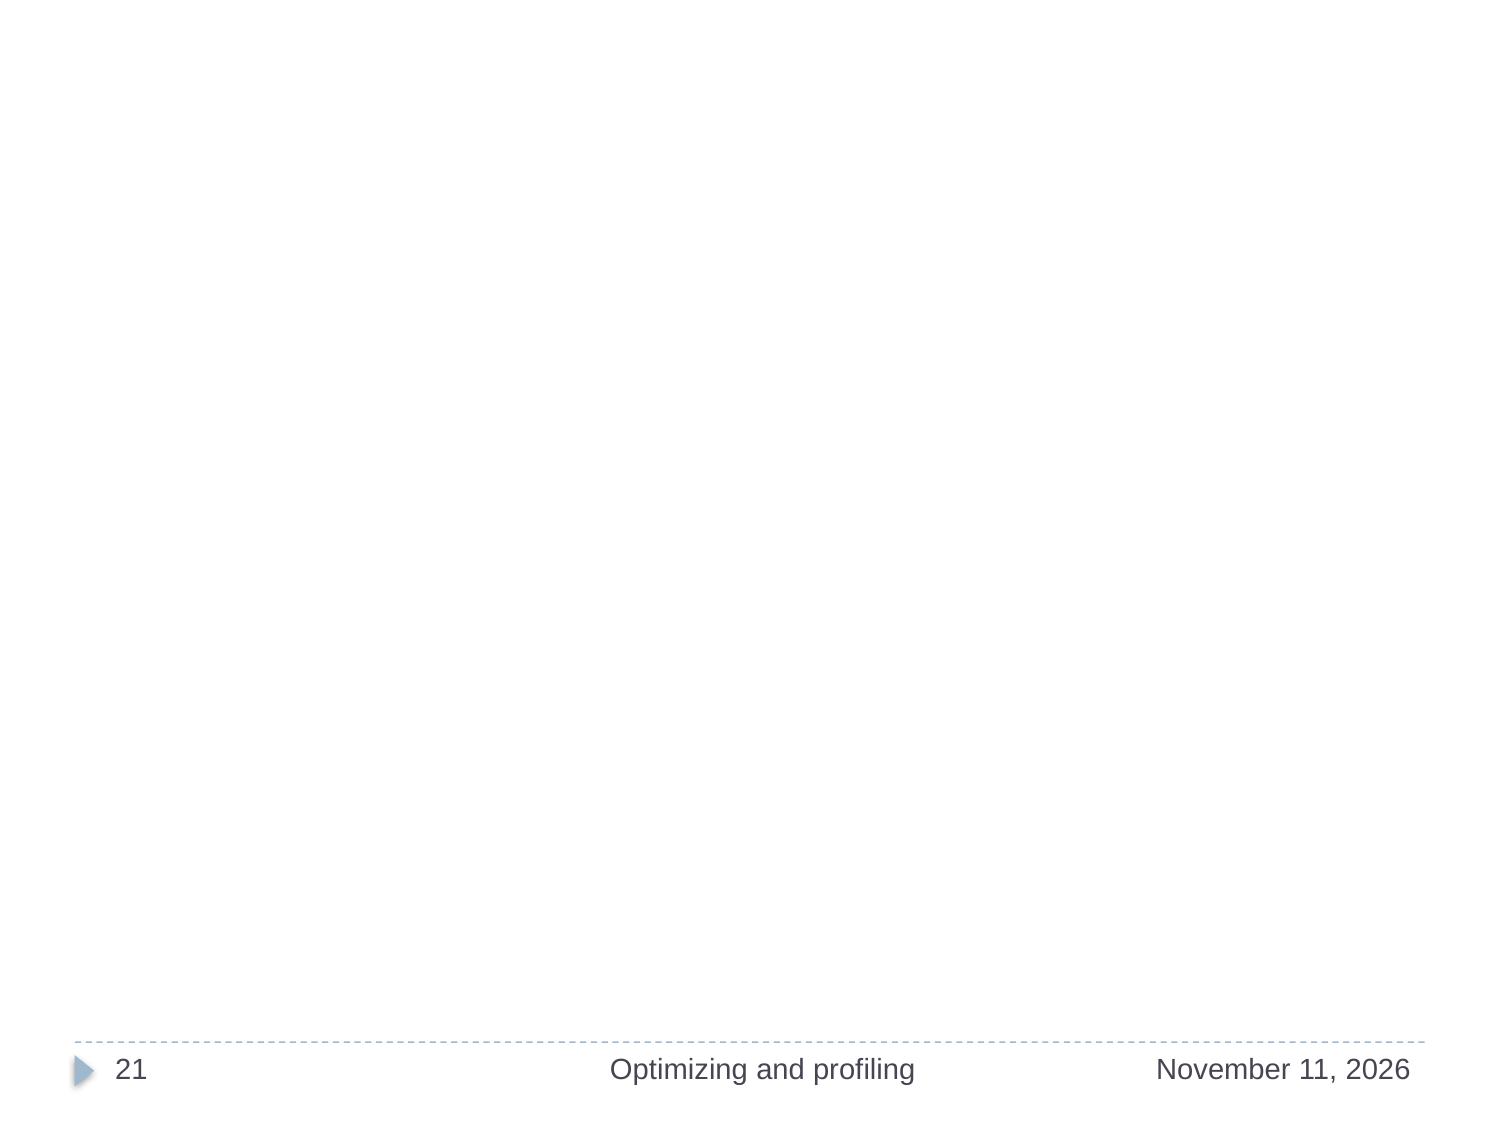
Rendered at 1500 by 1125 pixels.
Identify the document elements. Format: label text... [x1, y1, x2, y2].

footer Optimizing and profiling [475, 1042, 1051, 1103]
slide_number 21 [100, 1042, 426, 1103]
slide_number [1051, 1042, 1426, 1103]
